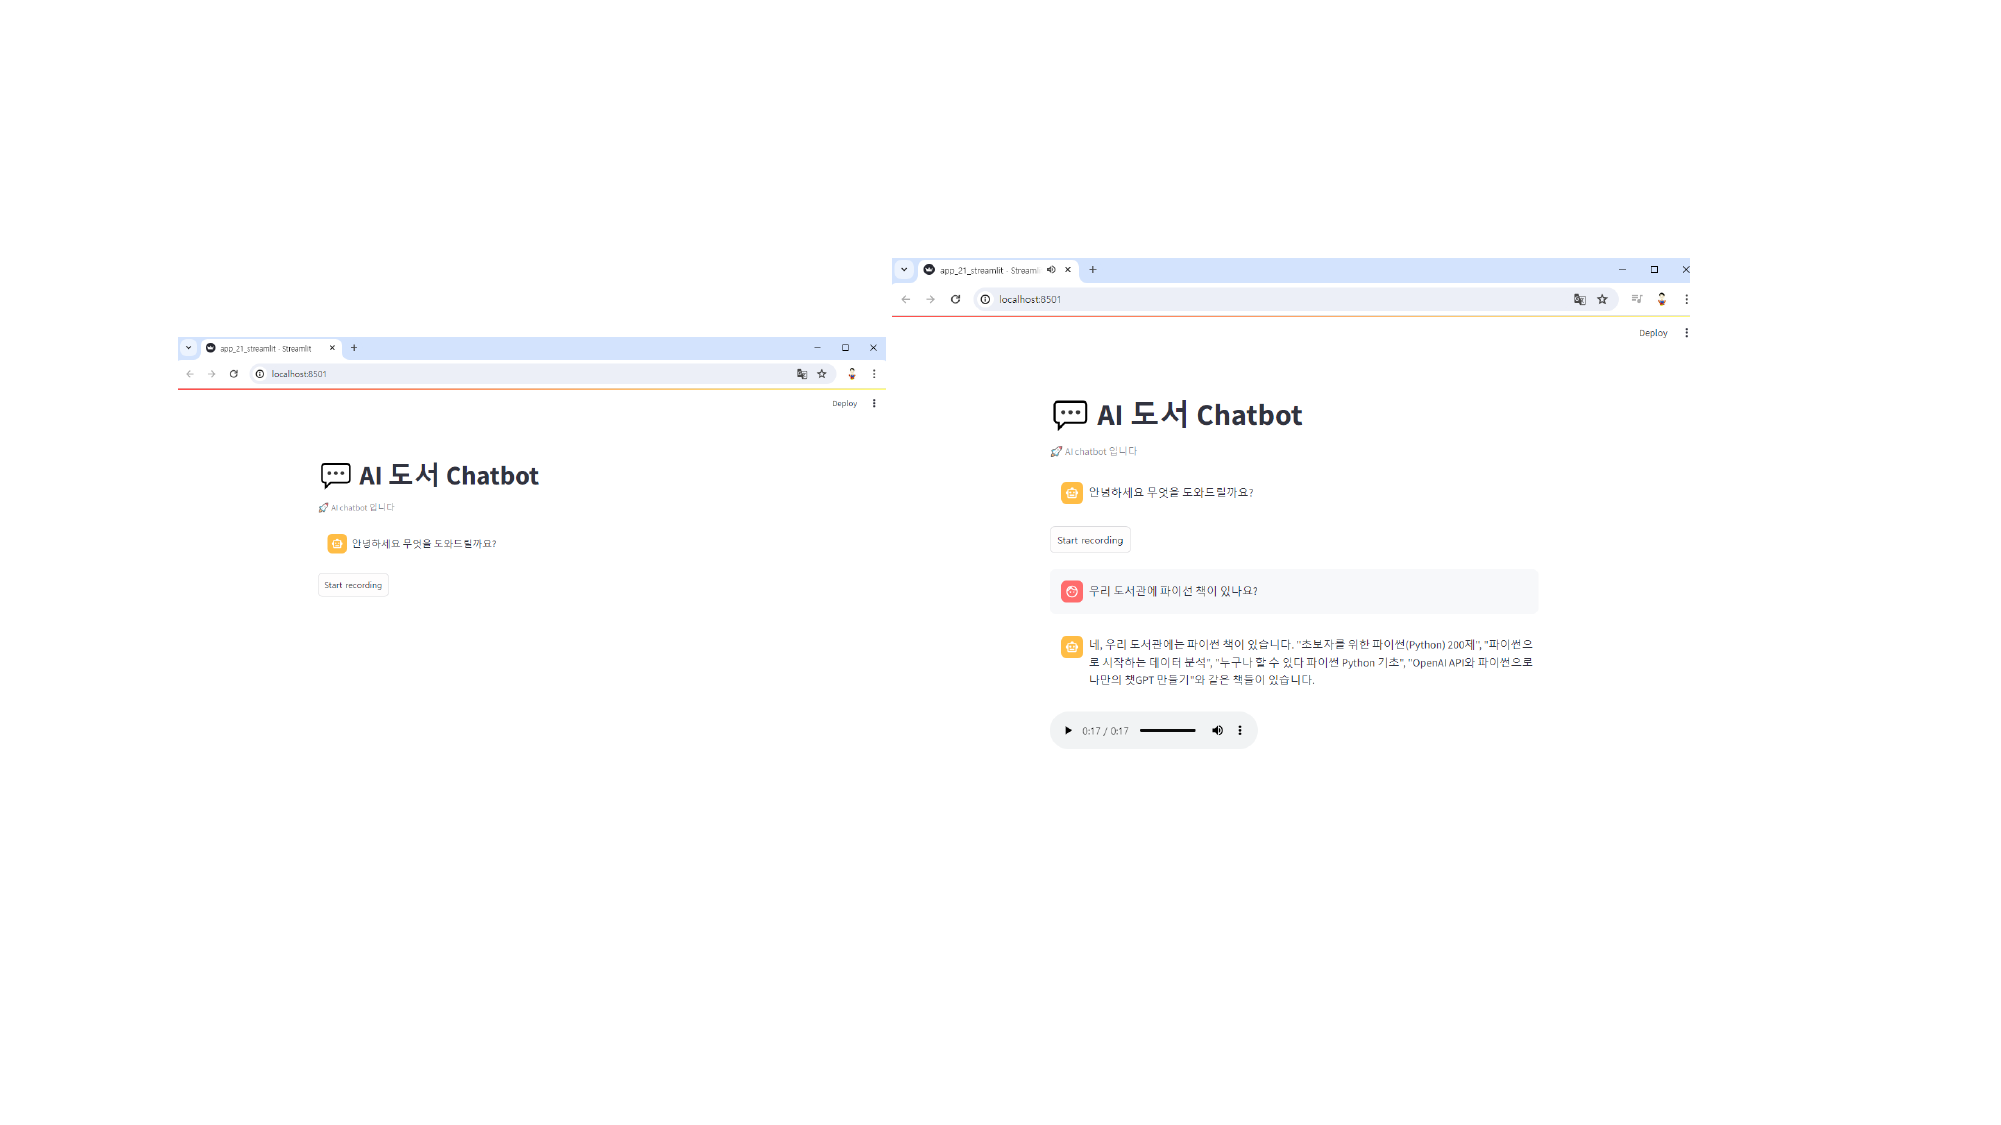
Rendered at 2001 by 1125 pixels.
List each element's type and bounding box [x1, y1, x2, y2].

picture [892, 258, 1690, 832]
picture [177, 337, 886, 788]
